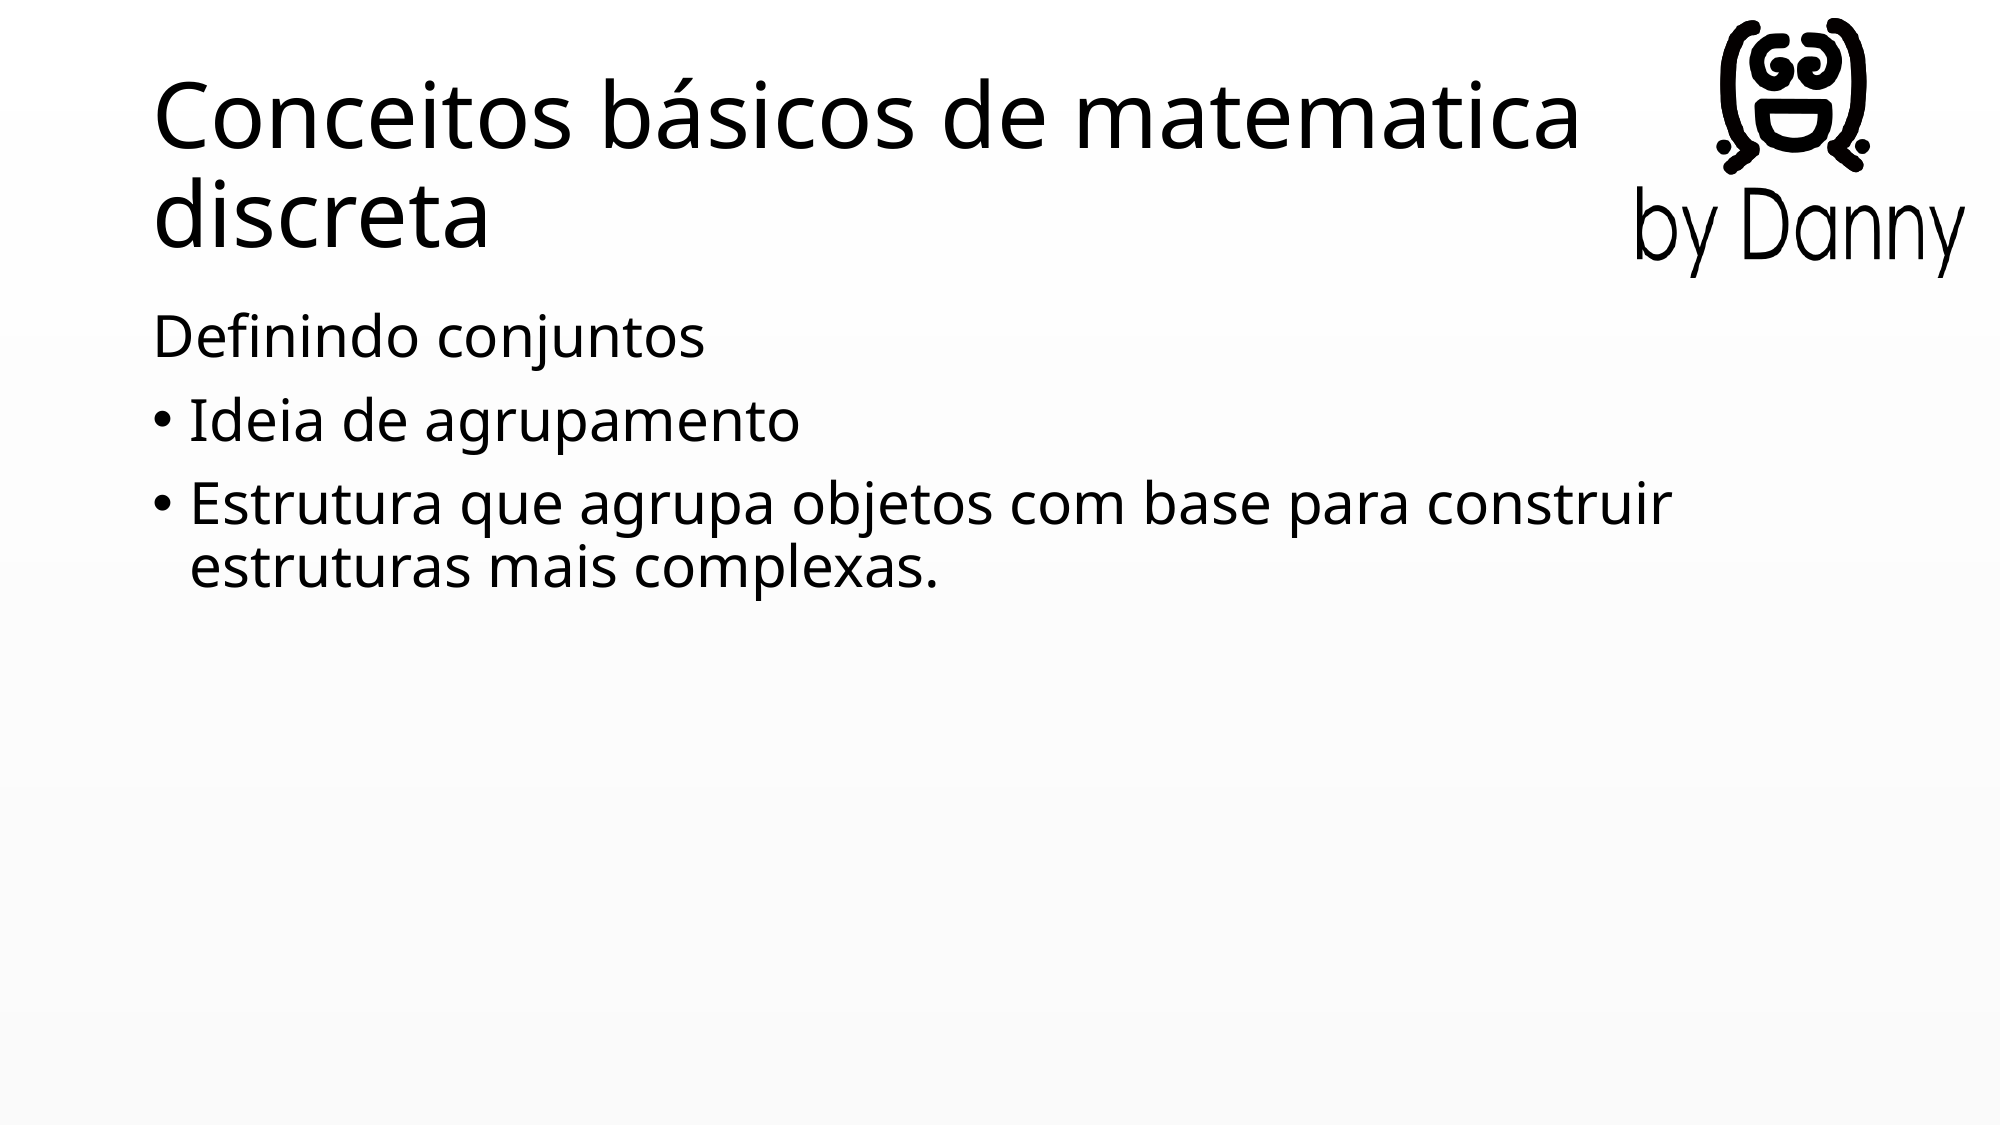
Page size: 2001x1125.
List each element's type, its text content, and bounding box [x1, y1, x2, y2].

list Definindo conjuntos Ideia de agrupamento Estrutura que agrupa objetos com base para construir estruturas mais complexas. [137, 299, 1863, 1014]
picture [1637, 18, 1965, 278]
title Conceitos básicos de matematica discreta [137, 59, 1863, 278]
